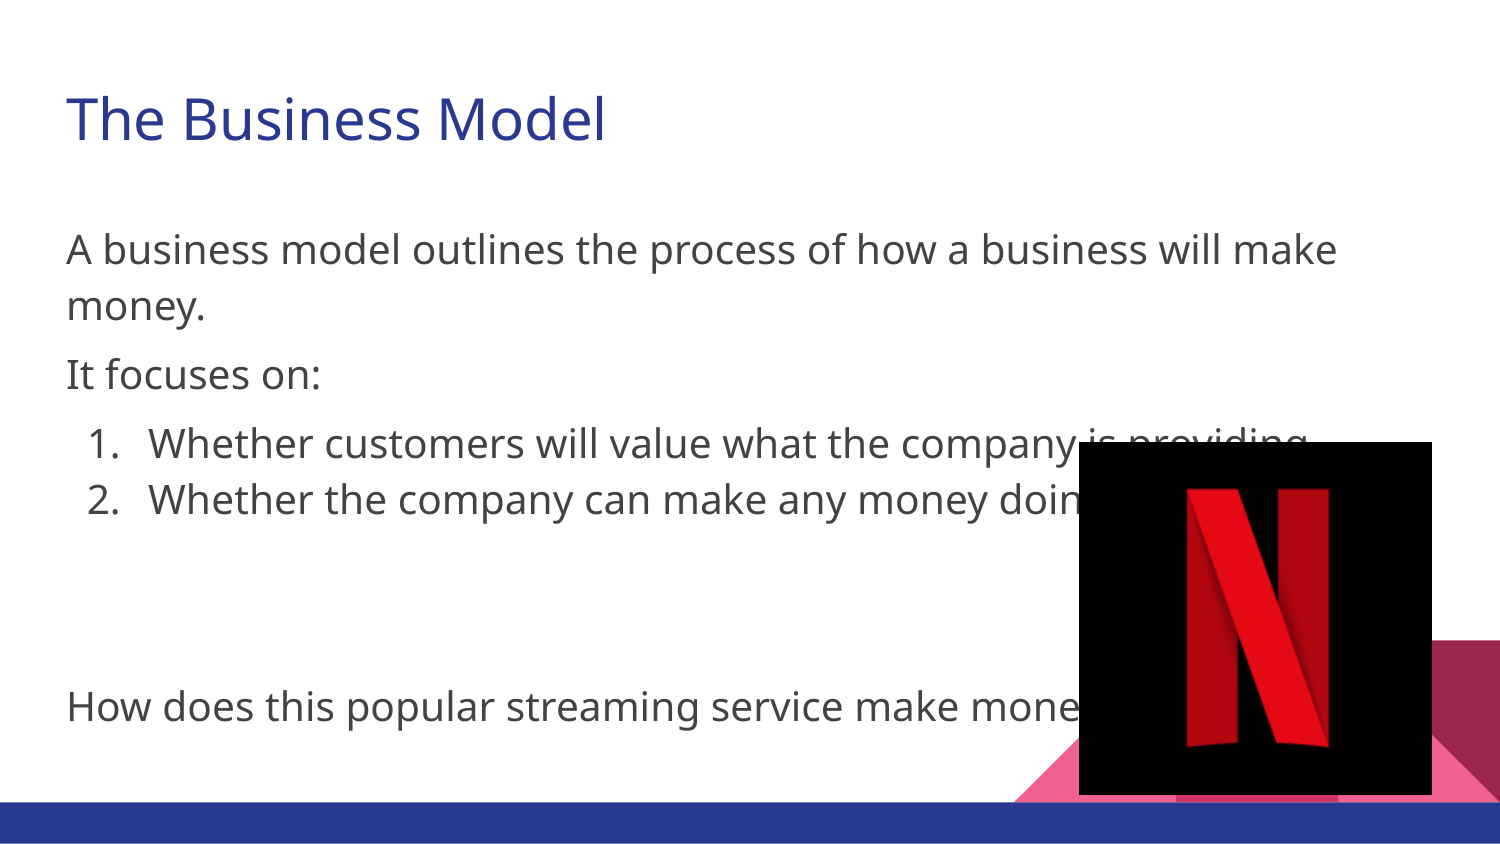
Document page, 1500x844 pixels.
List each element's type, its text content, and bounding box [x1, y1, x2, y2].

list A business model outlines the process of how a business will make money. It focuses on: Whether customers will value what the company is providing Whether the company can make any money doing that. How does this popular streaming service make money? [51, 201, 1449, 750]
title The Business Model [51, 67, 1449, 167]
picture [1079, 442, 1432, 795]
